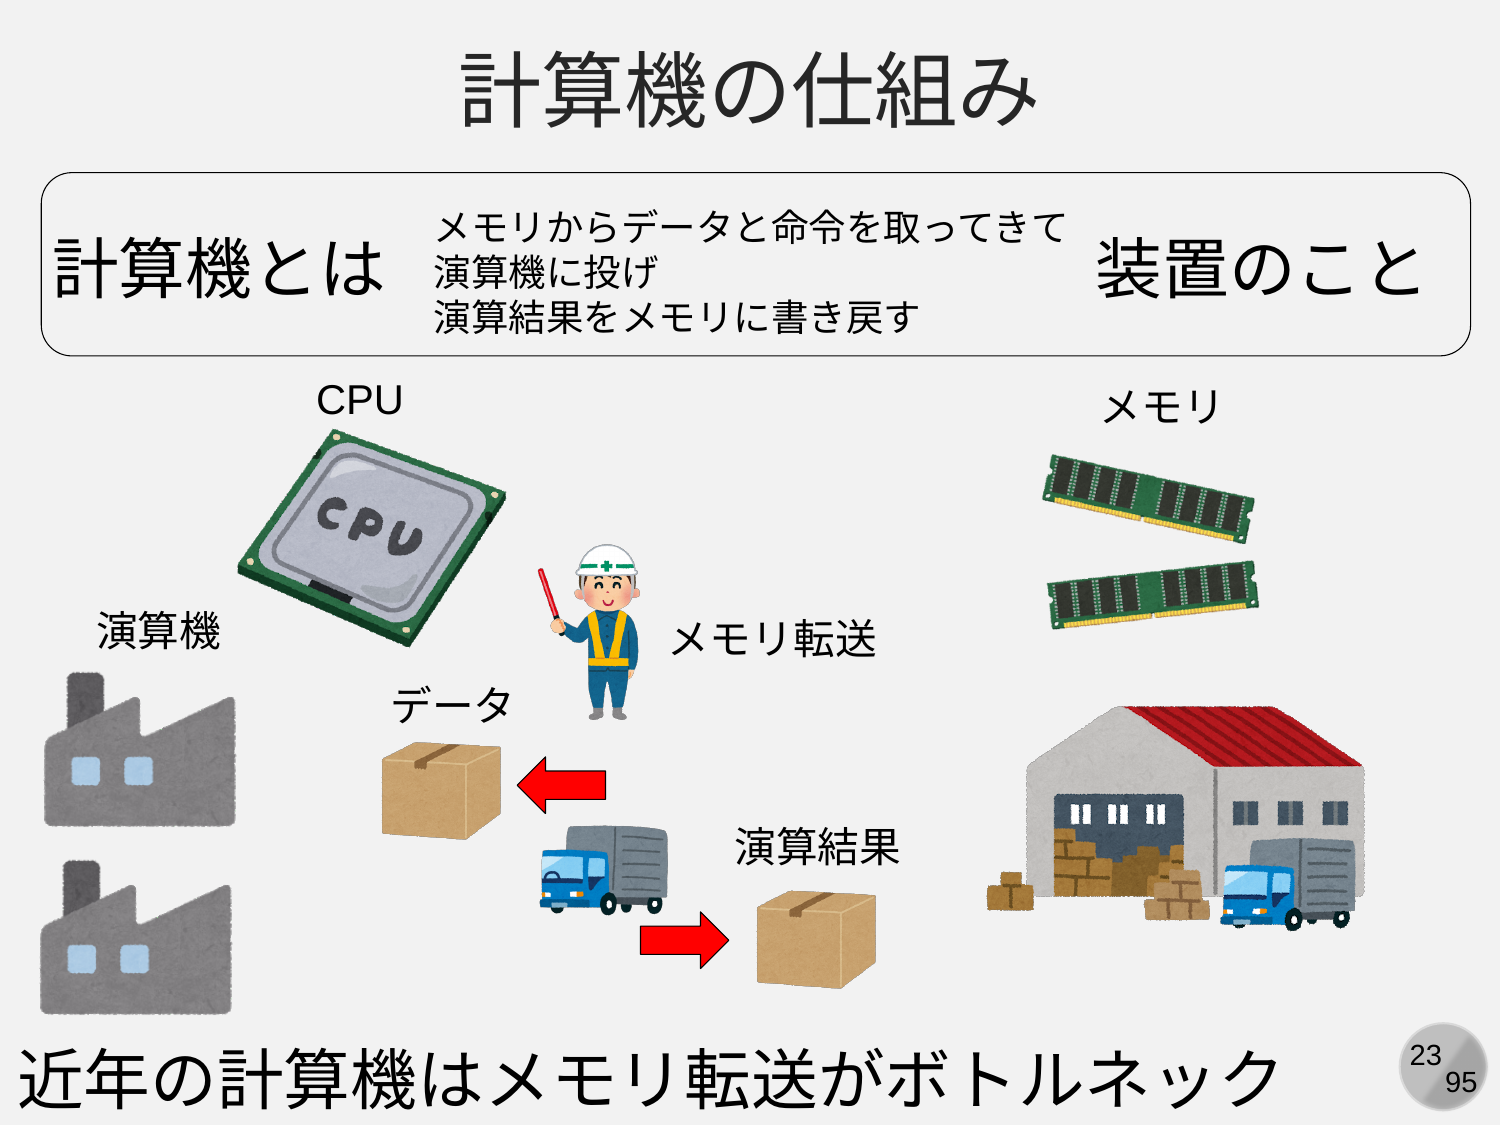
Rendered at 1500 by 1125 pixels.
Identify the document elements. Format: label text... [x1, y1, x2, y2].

text_box [40, 172, 1472, 357]
text_box メモリ転送 [680, 605, 892, 670]
picture [32, 420, 511, 1037]
picture [381, 728, 503, 850]
picture [1035, 424, 1268, 660]
picture [980, 665, 1373, 970]
text_box メモリ [1085, 373, 1240, 424]
picture [756, 876, 878, 999]
picture [528, 541, 680, 723]
list 計算機の仕組み [0, 31, 1500, 155]
text_box 演算機 [81, 596, 230, 653]
text_box データ [375, 671, 531, 737]
picture [535, 818, 671, 925]
text_box [639, 911, 730, 970]
text_box 演算結果 [719, 813, 917, 879]
text_box 近年の計算機はメモリ転送がボトルネック [2, 1030, 1301, 1125]
text_box CPU [301, 365, 420, 420]
text_box [516, 756, 607, 815]
